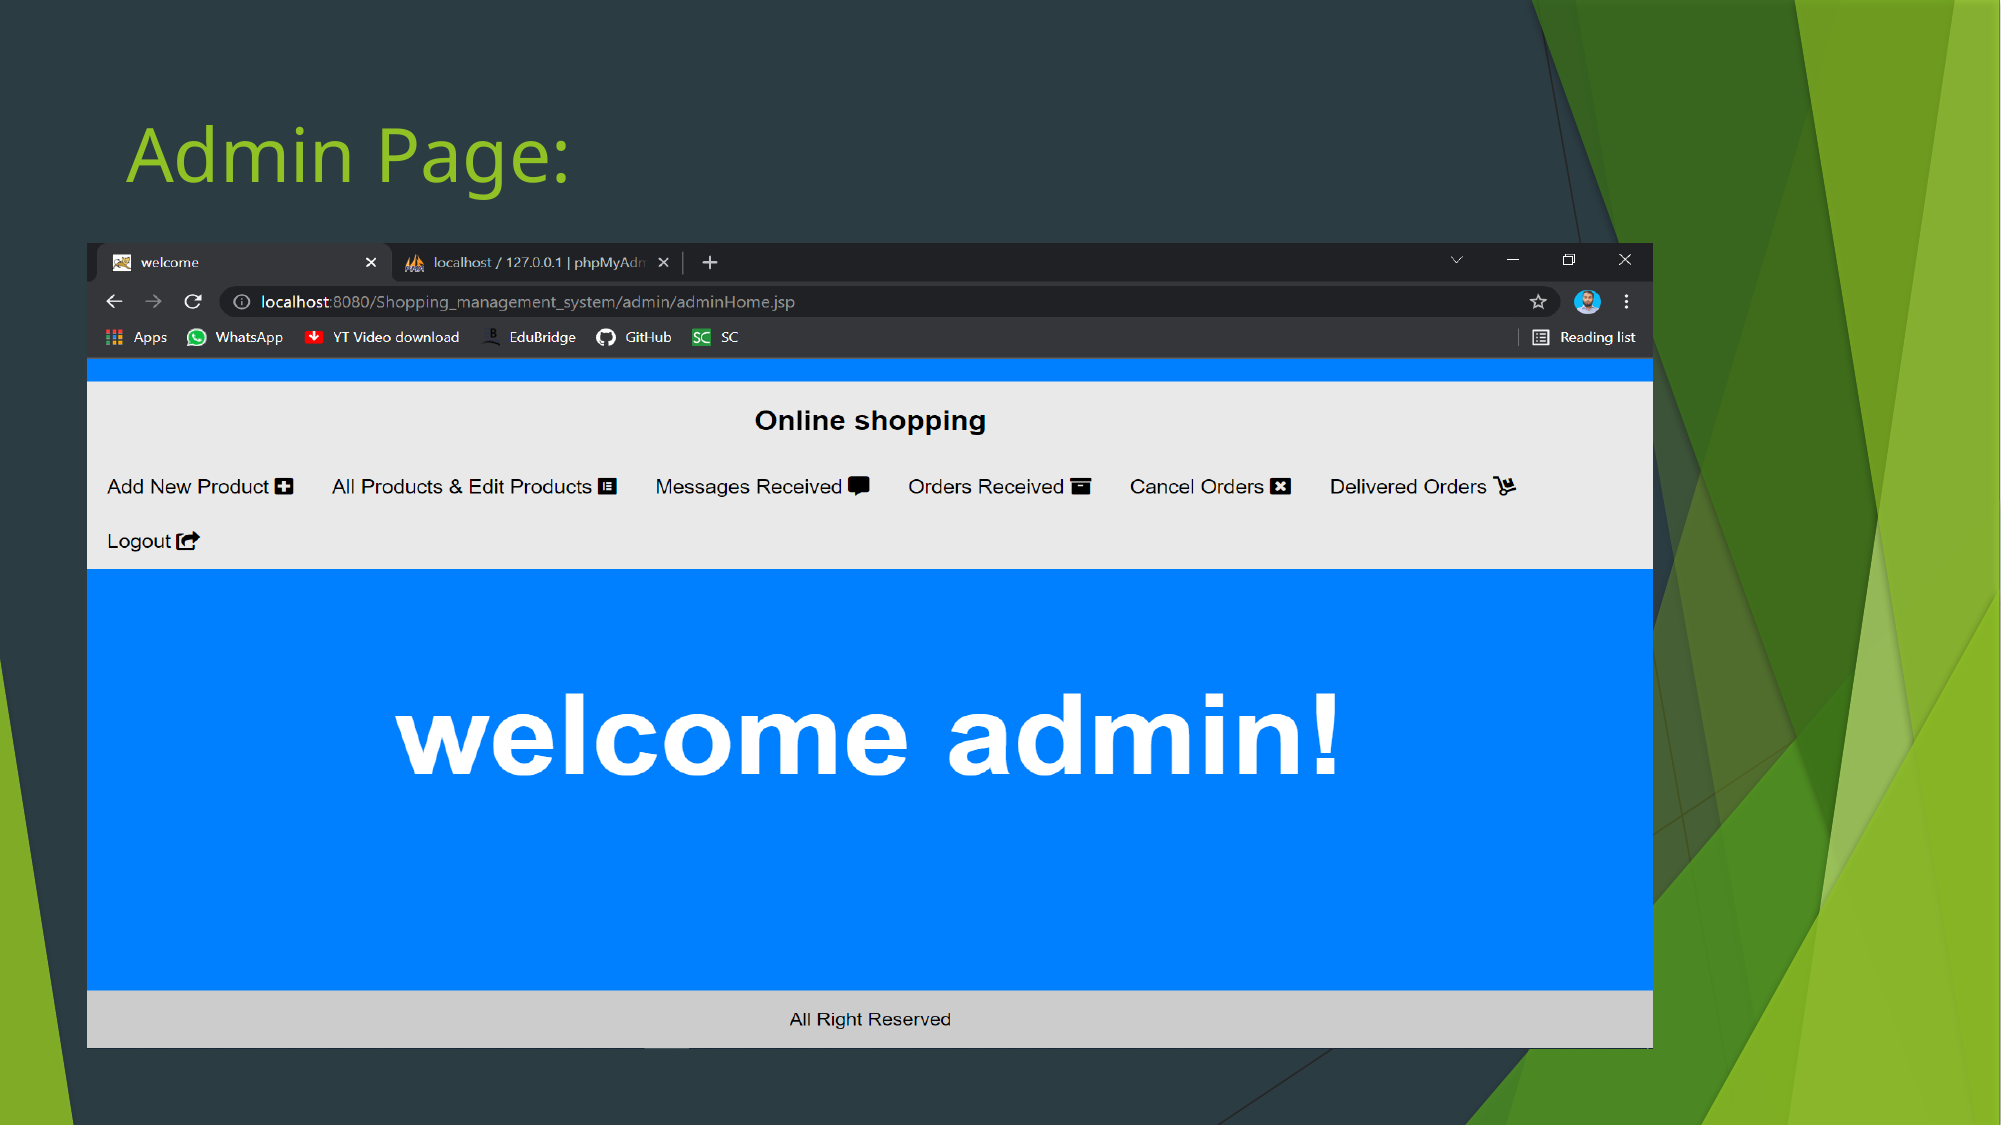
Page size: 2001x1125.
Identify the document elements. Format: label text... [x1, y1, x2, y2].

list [86, 242, 1654, 1049]
title Admin Page: [111, 99, 1522, 242]
